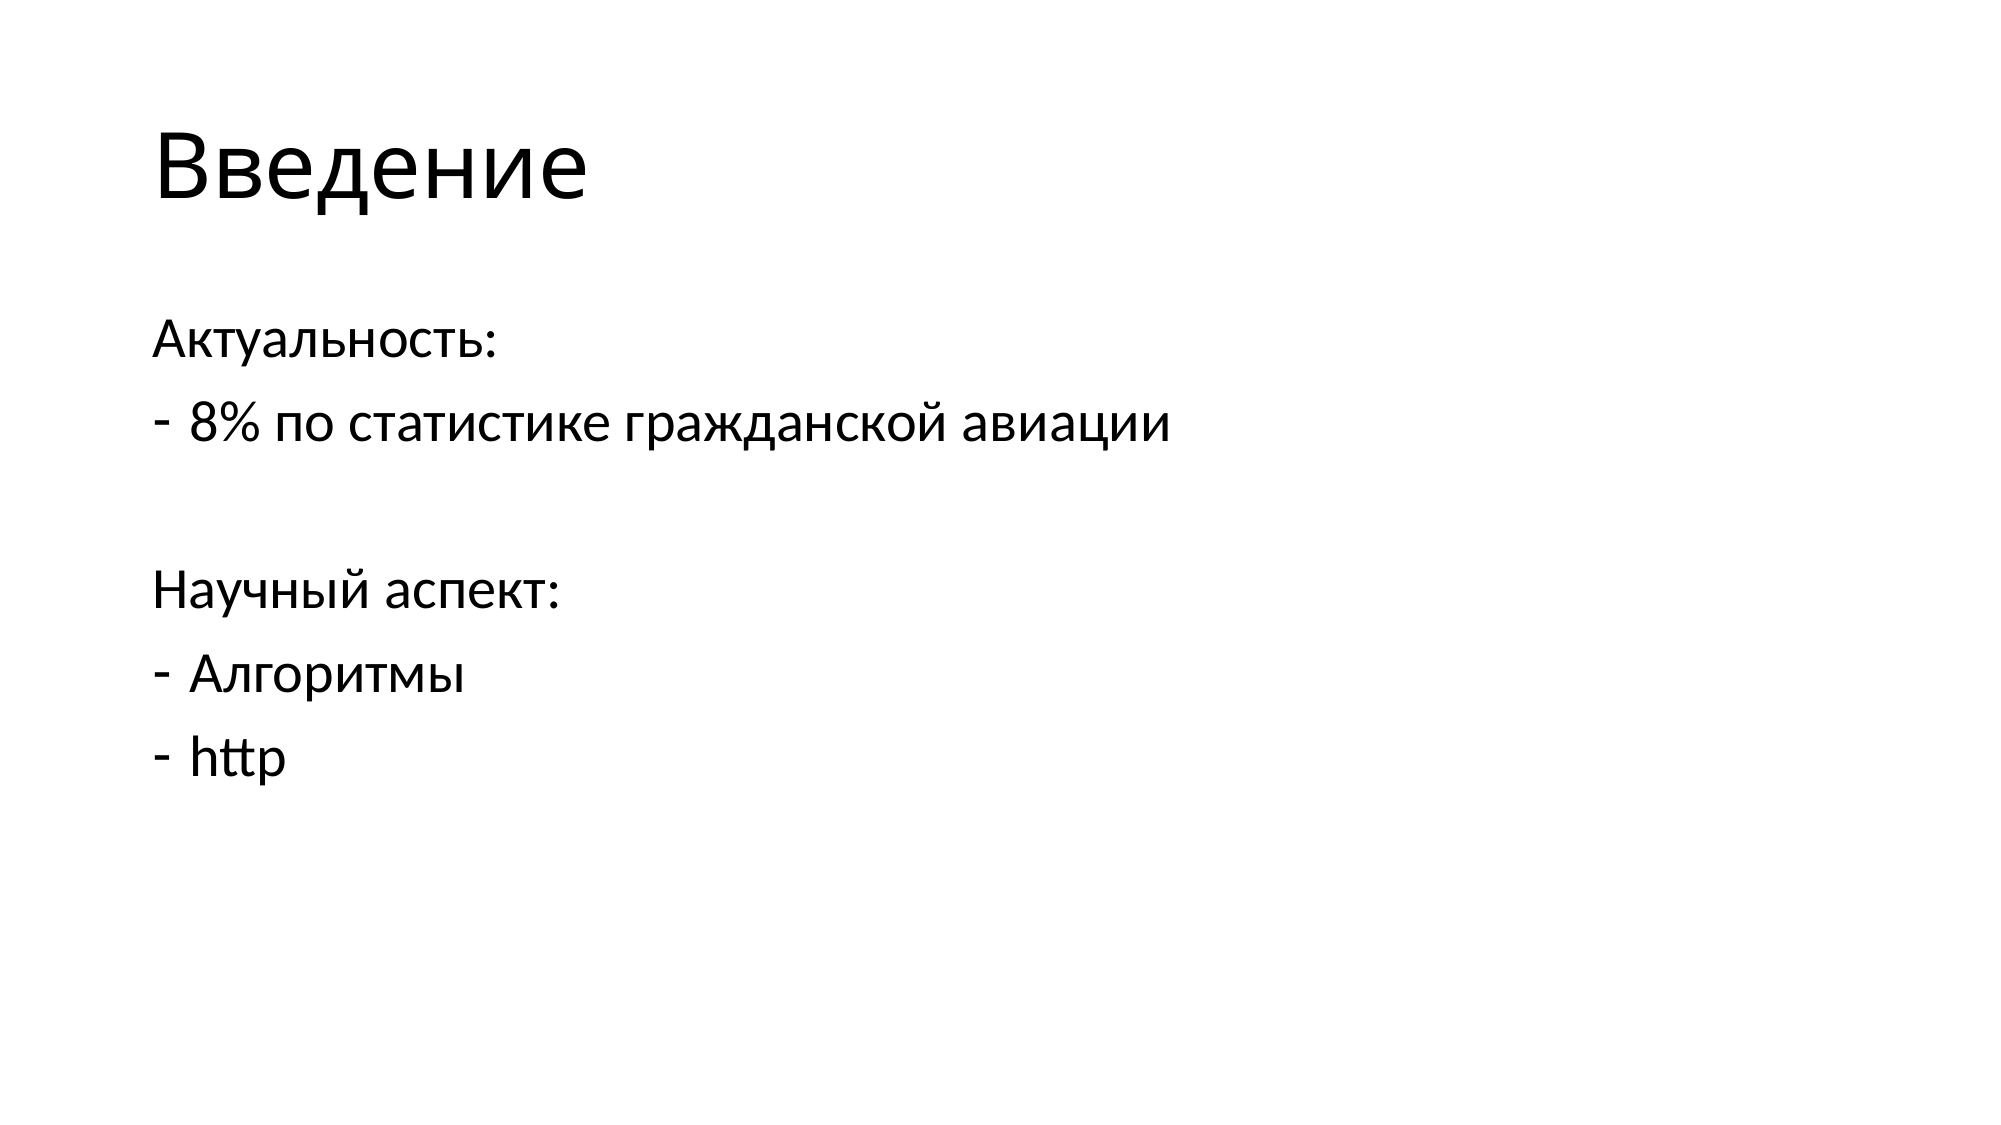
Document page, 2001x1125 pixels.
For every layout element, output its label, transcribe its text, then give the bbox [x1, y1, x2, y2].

list Актуальность: 8% по статистике гражданской авиации Научный аспект: Алгоритмы http [137, 299, 1863, 1014]
title Введение [137, 59, 1863, 278]
